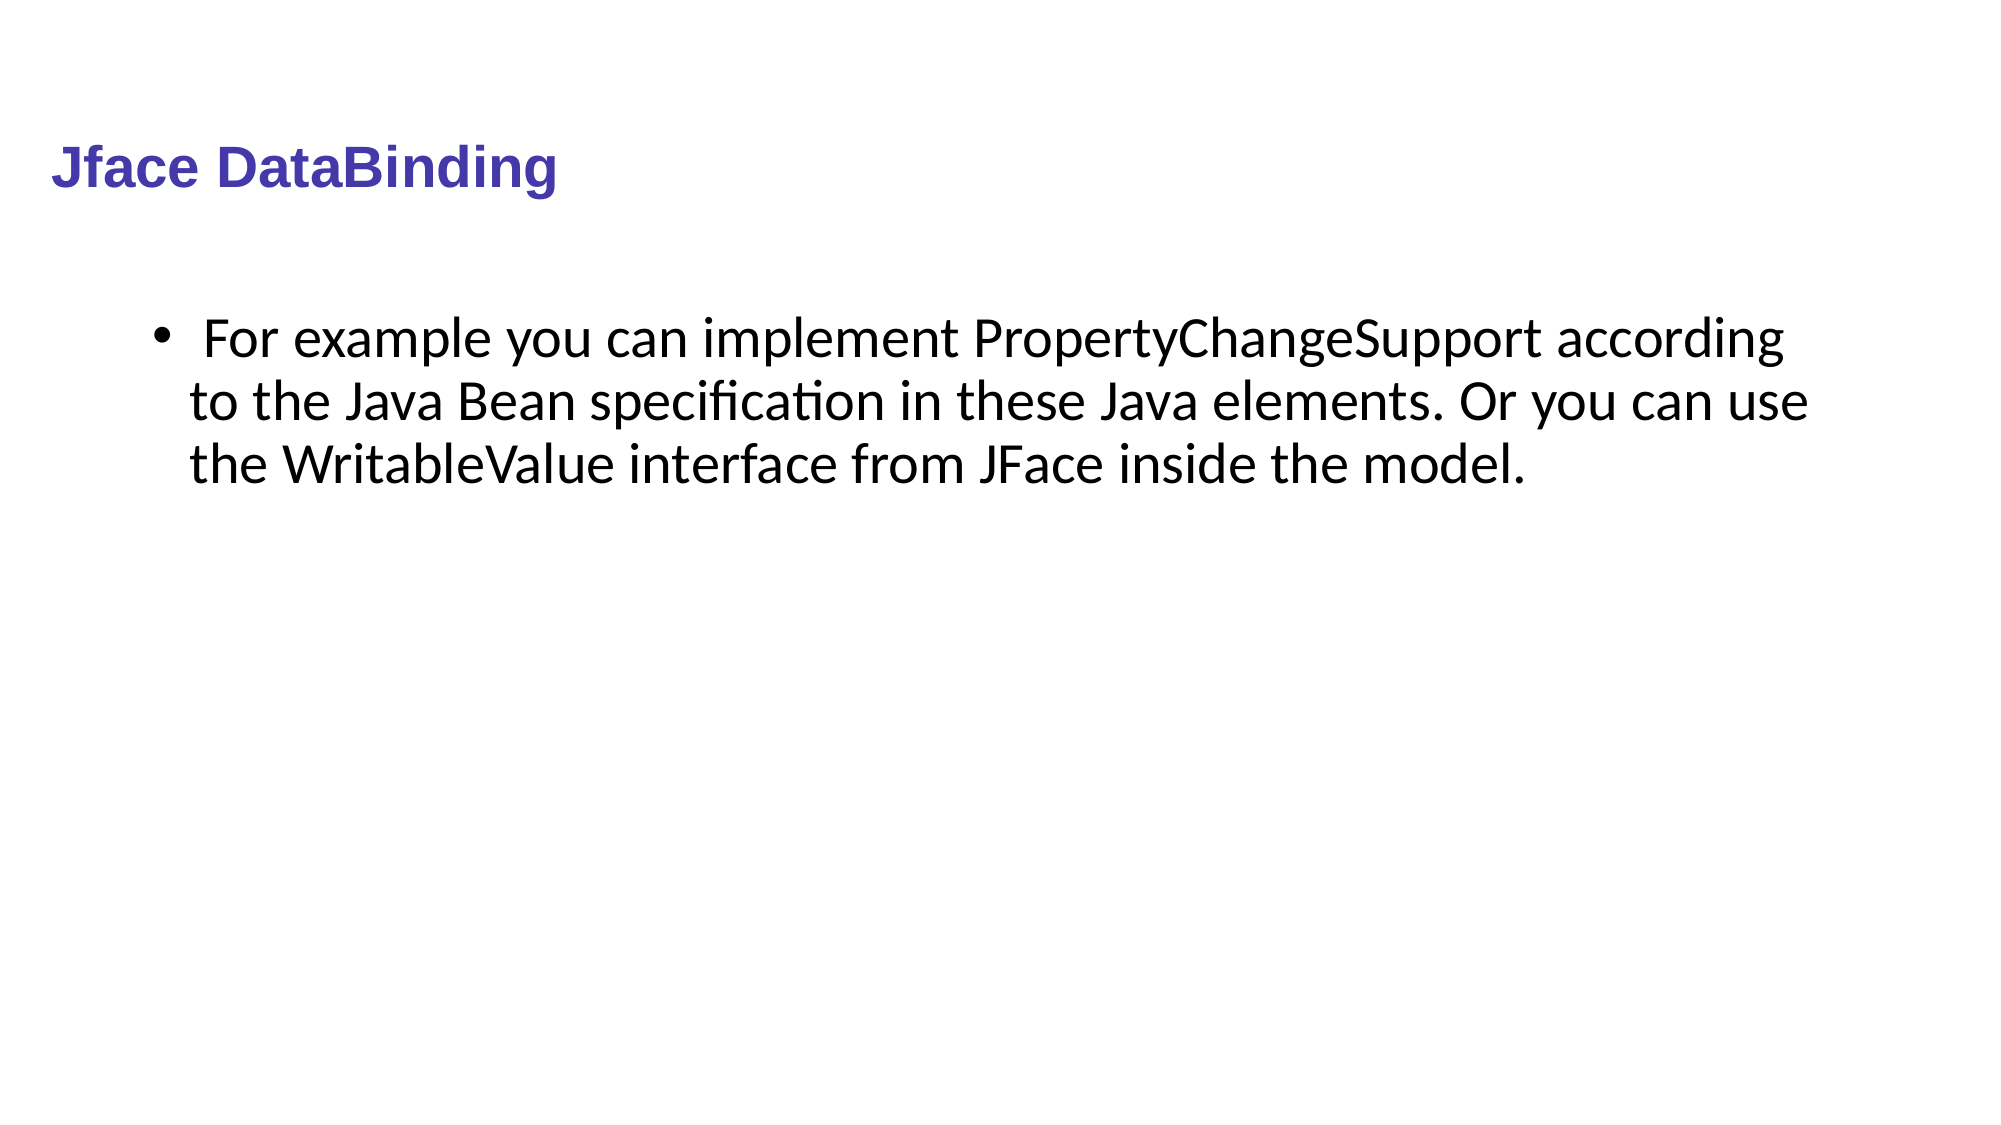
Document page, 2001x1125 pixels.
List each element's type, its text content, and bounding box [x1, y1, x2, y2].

list For example you can implement PropertyChangeSupport according to the Java Bean specification in these Java elements. Or you can use the WritableValue interface from JFace inside the model. [137, 299, 1863, 1014]
title Jface DataBinding [36, 59, 1762, 278]
